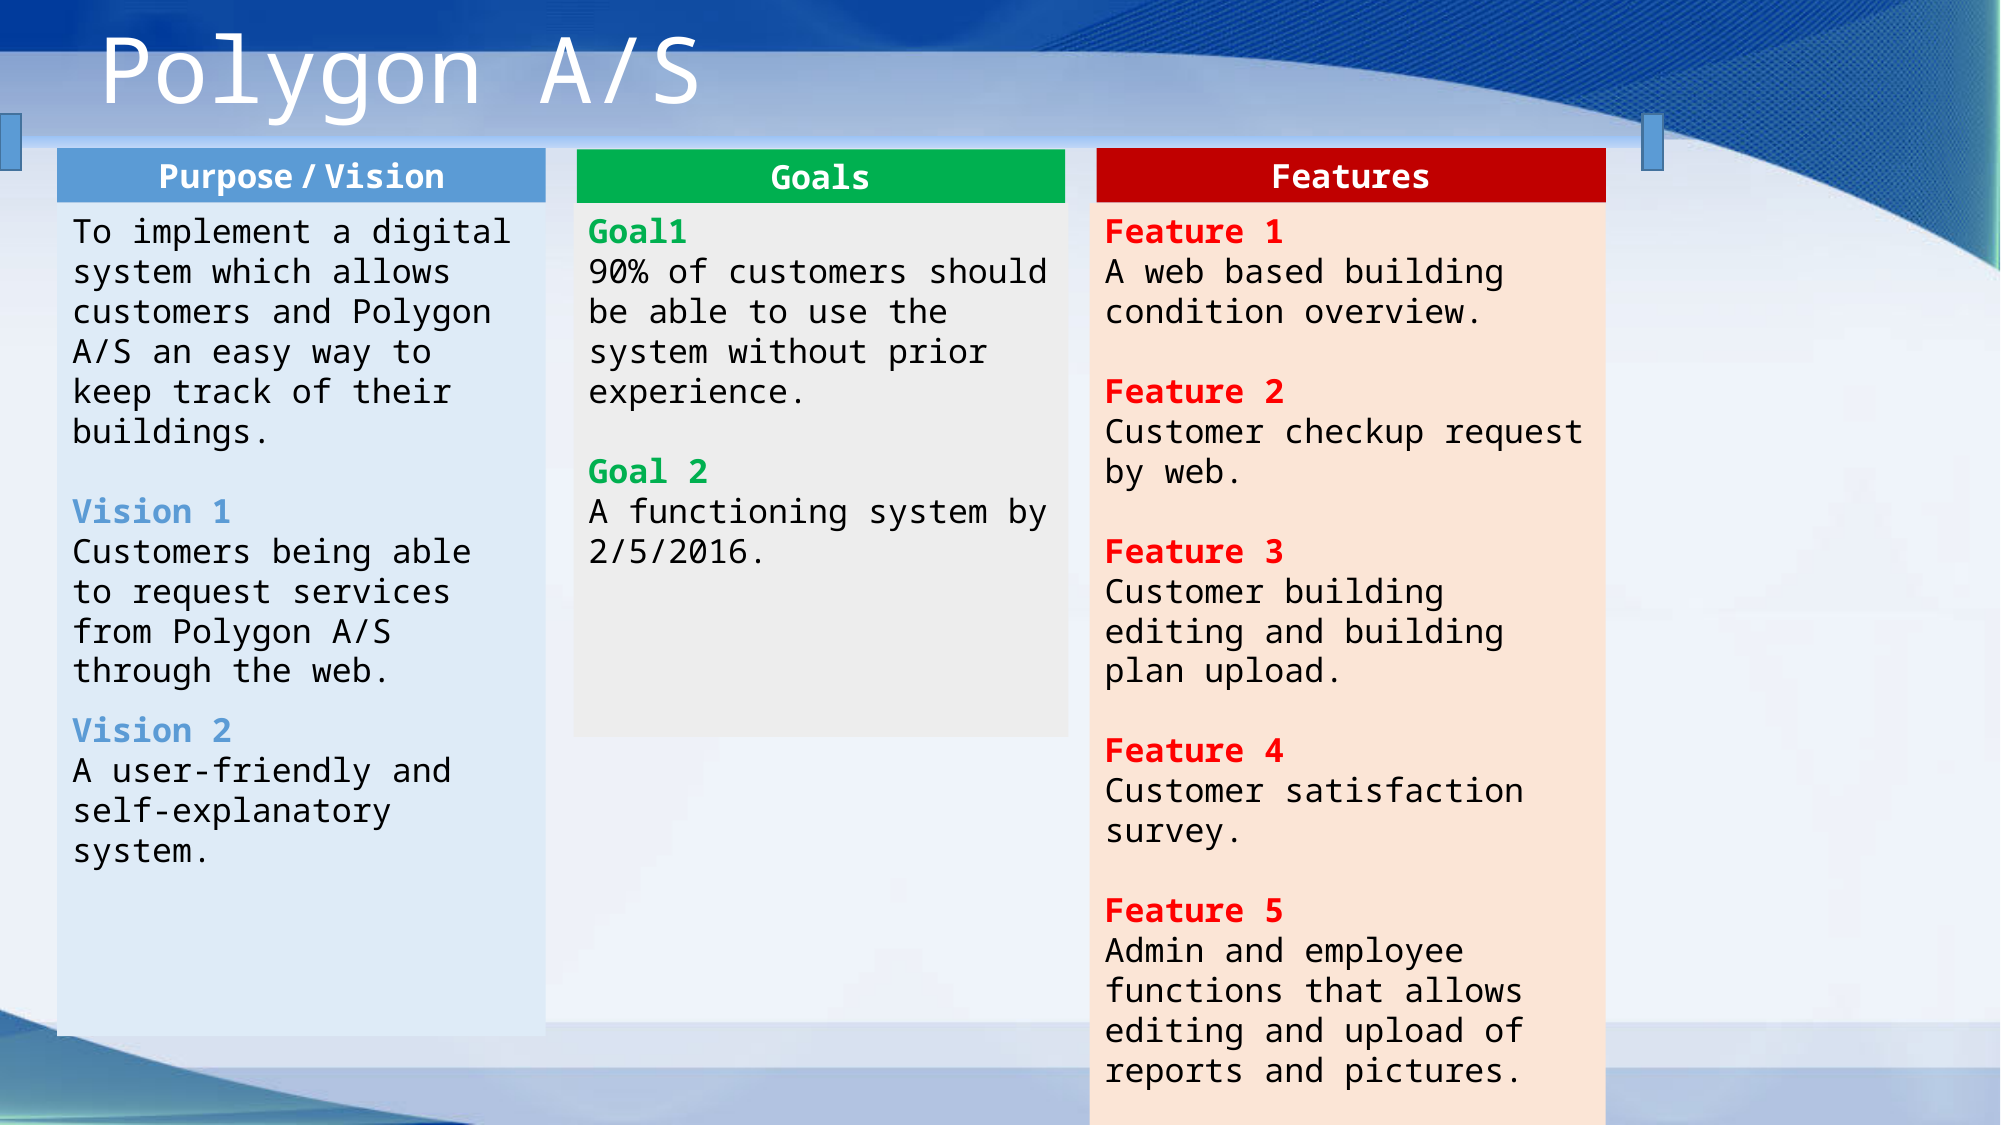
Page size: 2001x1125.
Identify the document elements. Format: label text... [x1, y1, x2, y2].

text_box To implement a digital system which allows customers and Polygon A/S an easy way to keep track of their buildings. Vision 1 Customers being able to request services from Polygon A/S through the web. Vision 2 A user-friendly and self-explanatory system. [57, 203, 546, 1037]
text_box Purpose / Vision [56, 149, 547, 203]
text_box Feature 1 A web based building condition overview. Feature 2 Customer checkup request by web. Feature 3 Customer building editing and building plan upload. Feature 4 Customer satisfaction survey. Feature 5 Admin and employee functions that allows editing and upload of reports and pictures. [1089, 203, 1606, 1125]
picture [0, 0, 2001, 1125]
text_box [0, 113, 22, 171]
picture [0, 149, 1096, 1125]
text_box Goal1 90% of customers should be able to use the system without prior experience. Goal 2 A functioning system by 2/5/2016. [573, 203, 1069, 737]
text_box [22, 135, 1641, 149]
text_box Features [1096, 149, 1607, 203]
text_box [1641, 113, 1664, 171]
text_box Polygon A/S [83, 4, 719, 130]
text_box Goals [576, 149, 1066, 203]
